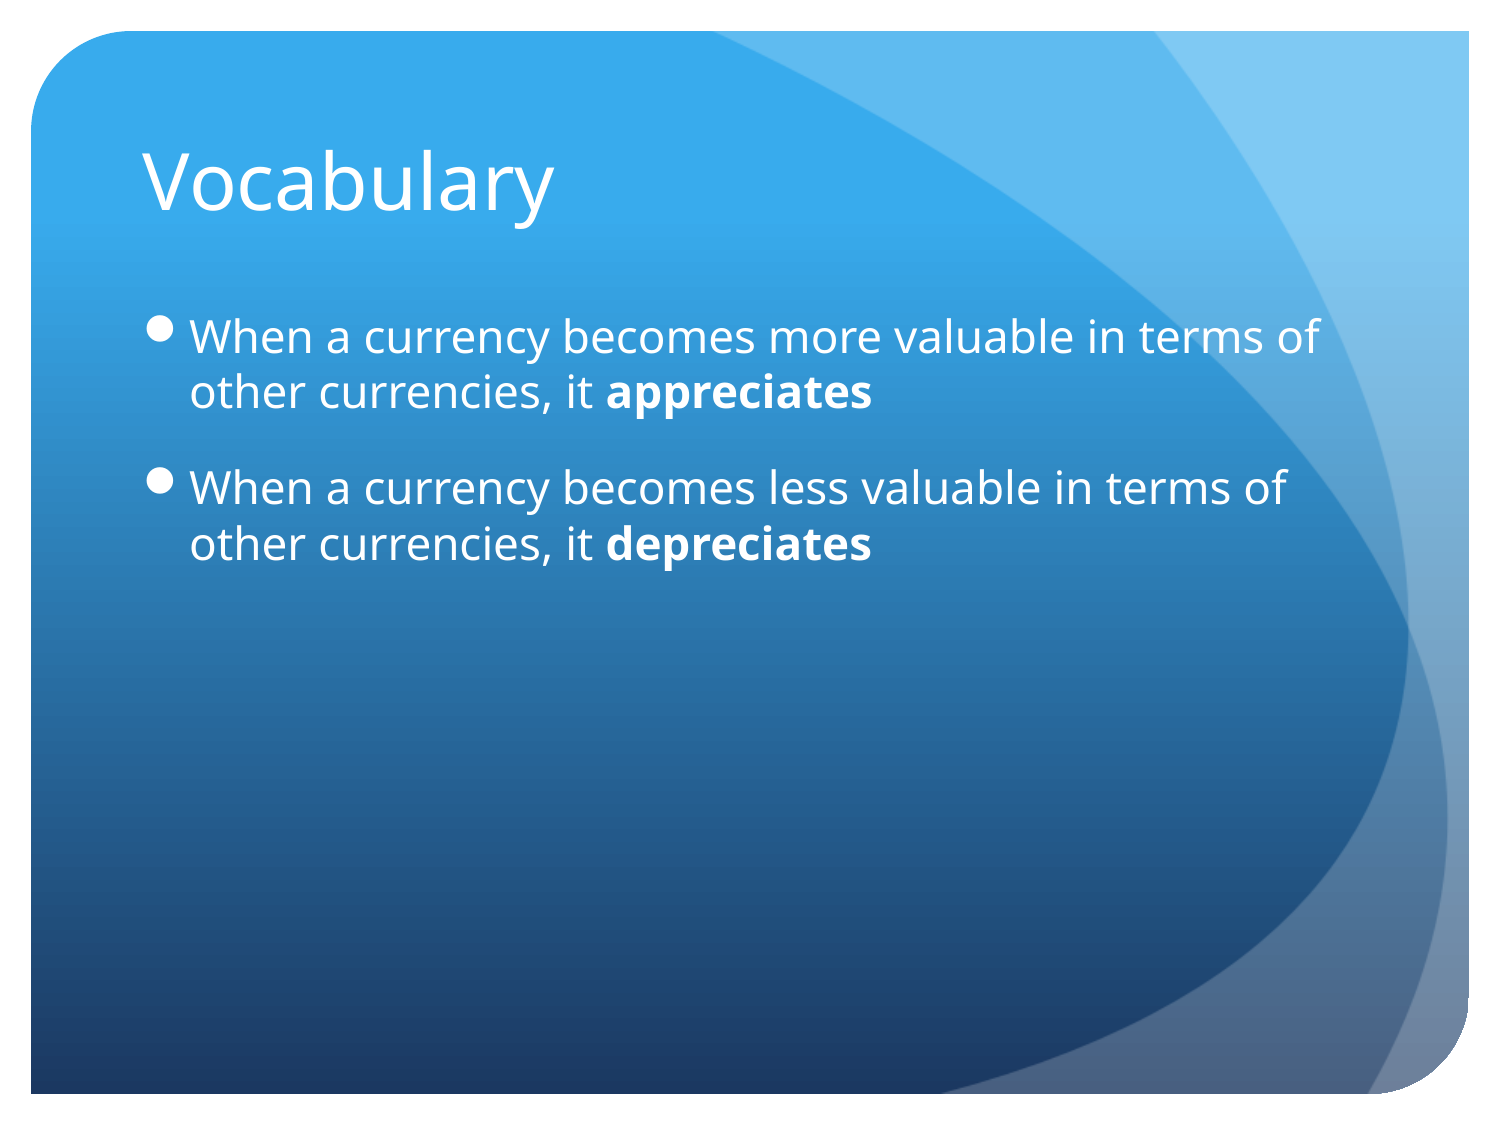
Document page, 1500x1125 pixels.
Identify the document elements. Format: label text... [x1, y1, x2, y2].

title Vocabulary [127, 62, 1372, 234]
picture [24, 30, 1473, 1094]
list When a currency becomes more valuable in terms of other currencies, it appreciates When a currency becomes less valuable in terms of other currencies, it depreciates [127, 299, 1372, 991]
